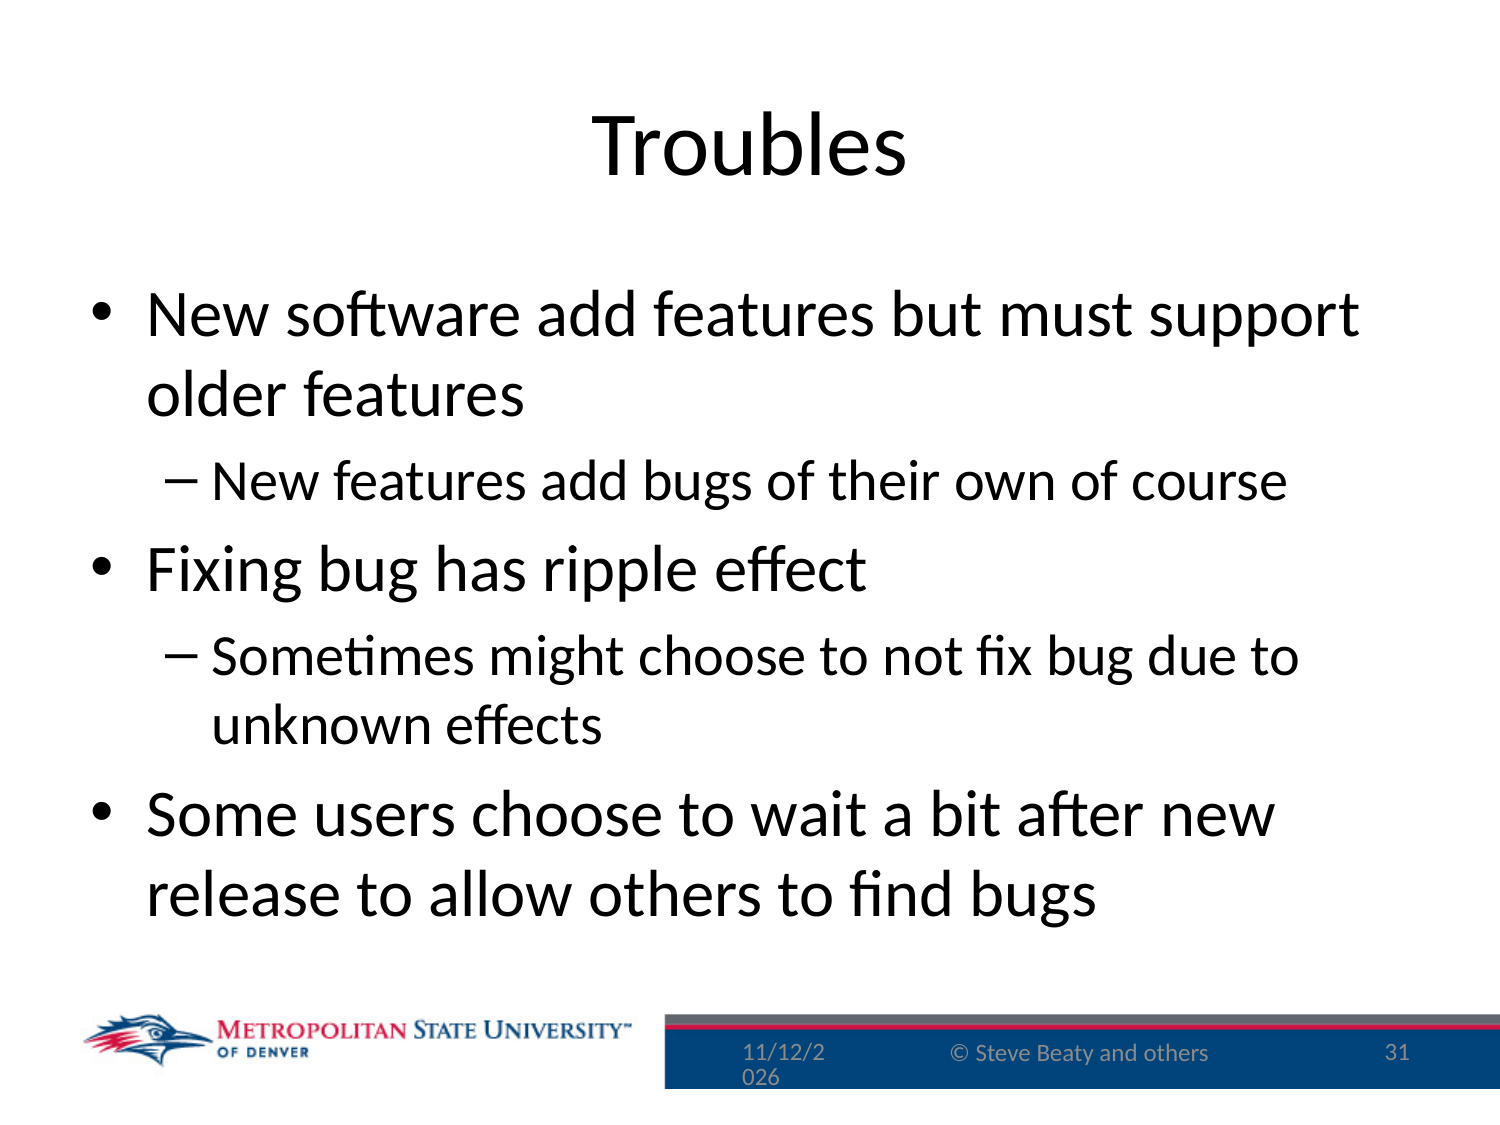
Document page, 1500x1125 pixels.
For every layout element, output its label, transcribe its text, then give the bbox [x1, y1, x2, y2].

footer © Steve Beaty and others [841, 1021, 1317, 1082]
slide_number 31 [1316, 1020, 1425, 1081]
title Troubles [75, 45, 1425, 233]
list New software add features but must support older features New features add bugs of their own of course Fixing bug has ripple effect Sometimes might choose to not fix bug due to unknown effects Some users choose to wait a bit after new release to allow others to find bugs [75, 262, 1425, 1005]
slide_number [727, 1020, 842, 1081]
picture [44, 1012, 1500, 1089]
